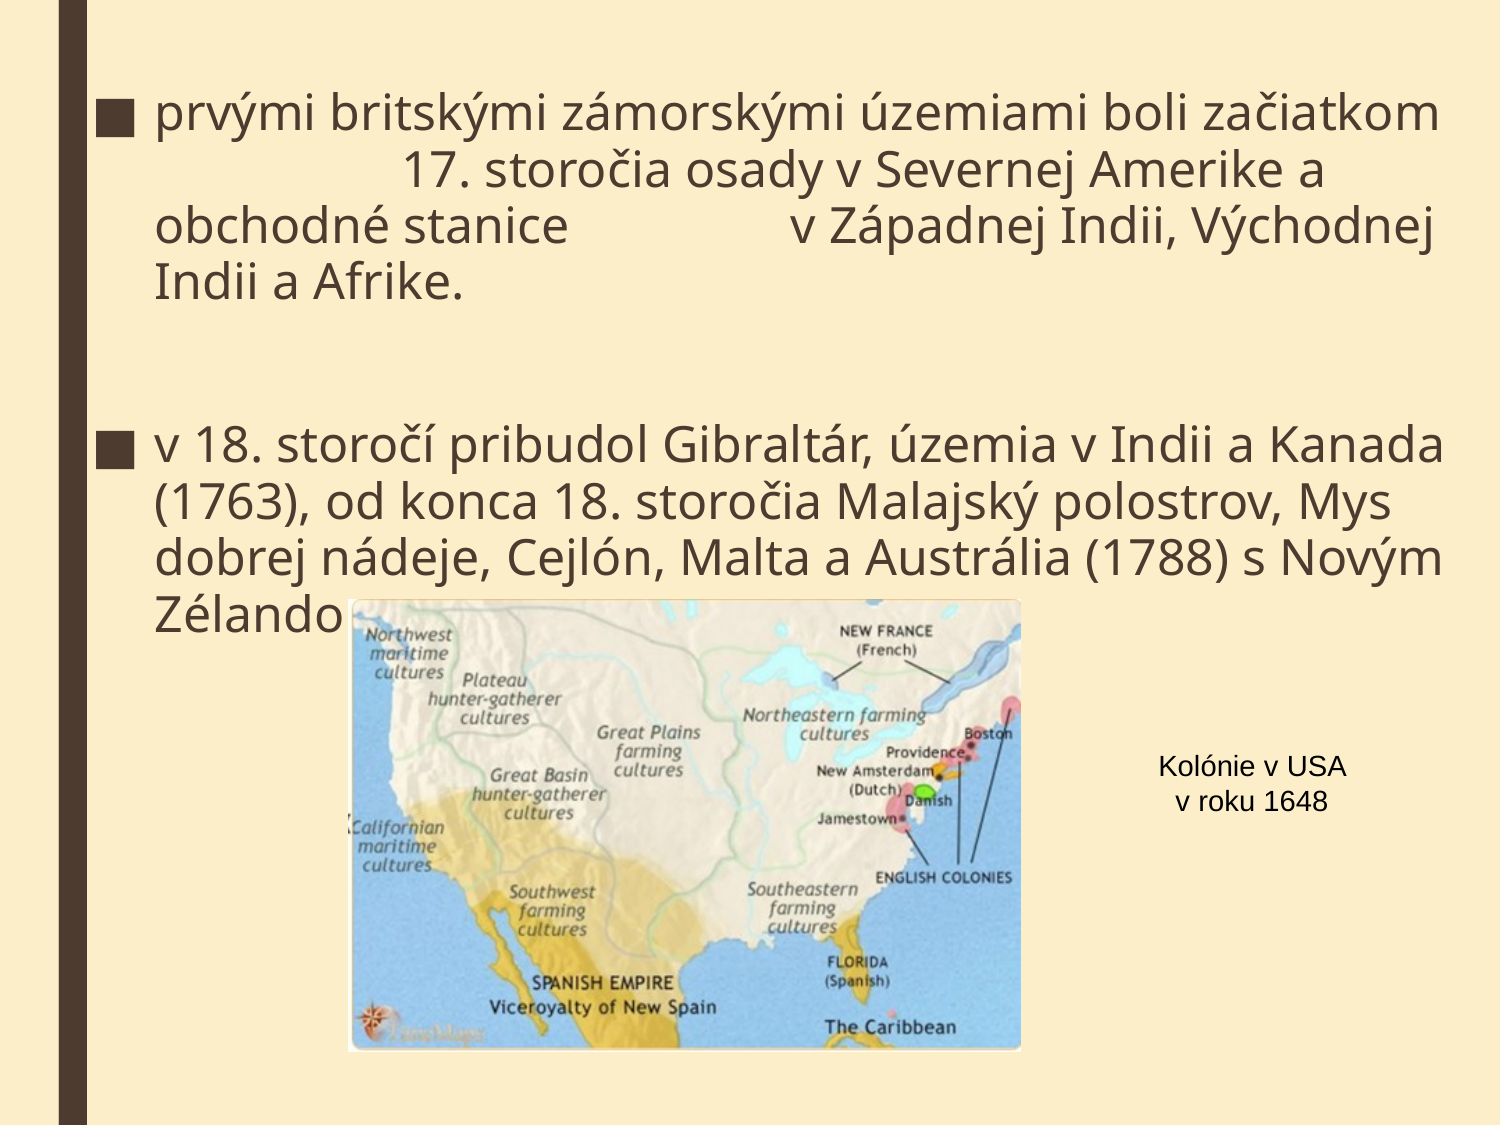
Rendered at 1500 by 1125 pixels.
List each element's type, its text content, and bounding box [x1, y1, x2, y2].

list prvými britskými zámorskými územiami boli začiatkom 17. storočia osady v Severnej Amerike a obchodné stanice v Západnej Indii, Východnej Indii a Afrike. v 18. storočí pribudol Gibraltár, územia v Indii a Kanada (1763), od konca 18. storočia Malajský polostrov, Mys dobrej nádeje, Cejlón, Malta a Austrália (1788) s Novým Zélandom. [76, 78, 1471, 693]
text_box Kolónie v USA v roku 1648 [1139, 739, 1365, 825]
picture [348, 599, 1021, 1052]
